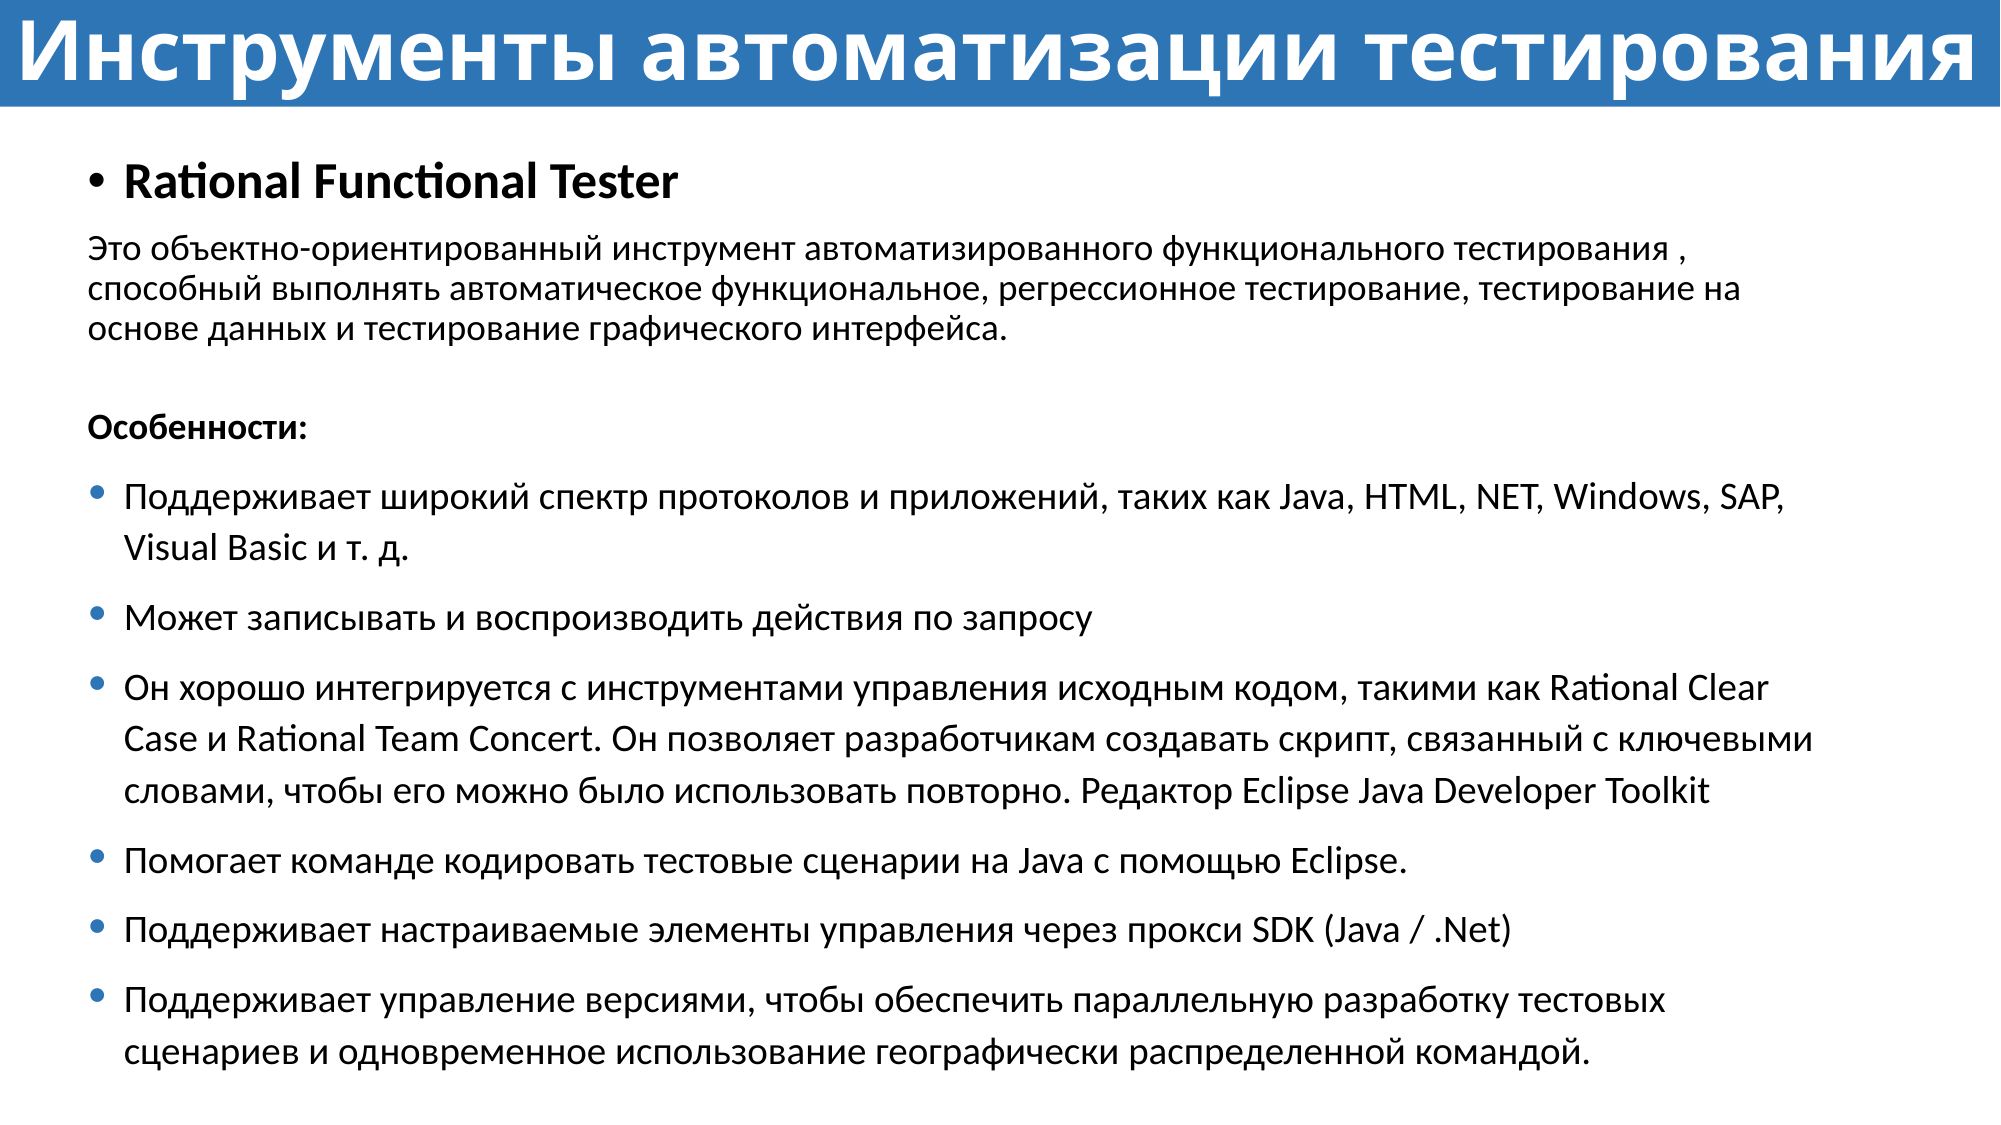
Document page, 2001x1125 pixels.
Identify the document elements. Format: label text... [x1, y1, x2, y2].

list Rational Functional Tester Это объектно-ориентированный инструмент автоматизированного функционального тестирования , способный выполнять автоматическое функциональное, регрессионное тестирование, тестирование на основе данных и тестирование графического интерфейса. Особенности: Поддерживает широкий спектр протоколов и приложений, таких как Java, HTML, NET, Windows, SAP, Visual Basic и т. д. Может записывать и воспроизводить действия по запросу Он хорошо интегрируется с инструментами управления исходным кодом, такими как Rational Clear Case и Rational Team Concert. Он позволяет разработчикам создавать скрипт, связанный с ключевыми словами, чтобы его можно было использовать повторно. Редактор Eclipse Java Developer Toolkit Помогает команде кодировать тестовые сценарии на Java с помощью Eclipse. Поддерживает настраиваемые элементы управления через прокси SDK (Java / .Net) Поддерживает управление версиями, чтобы обеспечить параллельную разработку тестовых сценариев и одновременное использование географически распределенной командой. [72, 146, 1842, 1086]
title Инструменты автоматизации тестирования [0, 0, 2000, 107]
